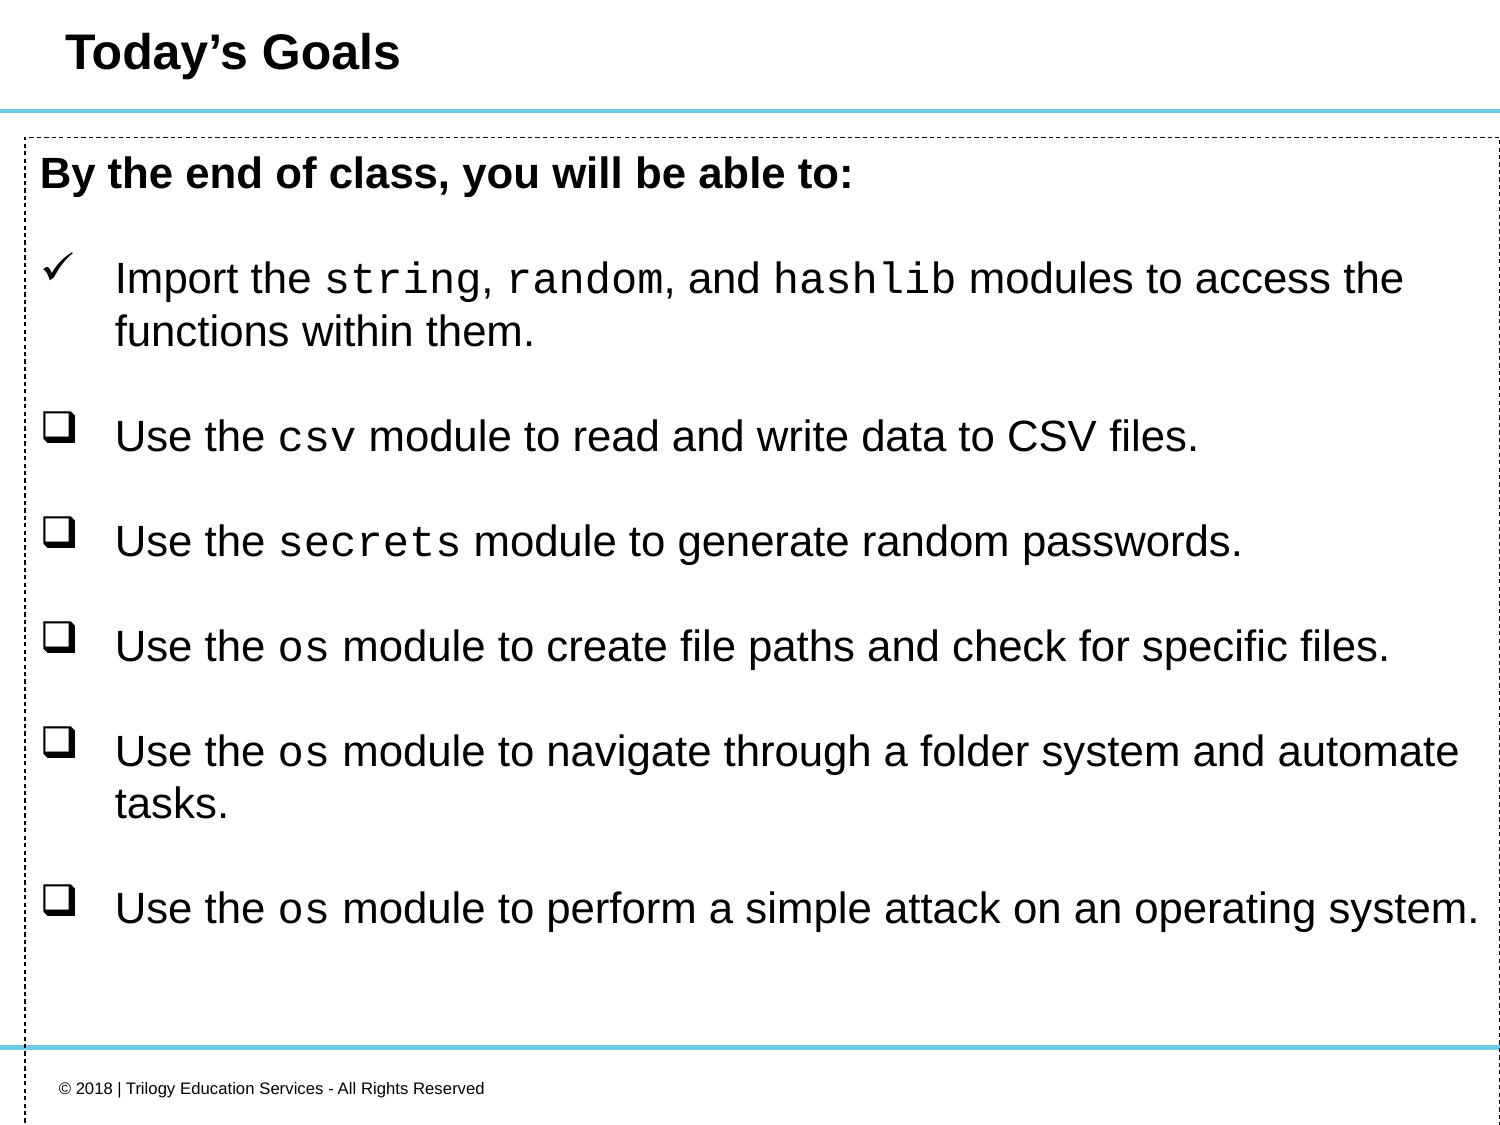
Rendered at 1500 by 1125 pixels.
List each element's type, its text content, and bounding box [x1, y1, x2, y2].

title Today’s Goals [50, 0, 948, 108]
text_box By the end of class, you will be able to: Import the string, random, and hashlib modules to access the functions within them. Use the csv module to read and write data to CSV files. Use the secrets module to generate random passwords. Use the os module to create file paths and check for specific files. Use the os module to navigate through a folder system and automate tasks. Use the os module to perform a simple attack on an operating system. [24, 137, 1500, 1125]
